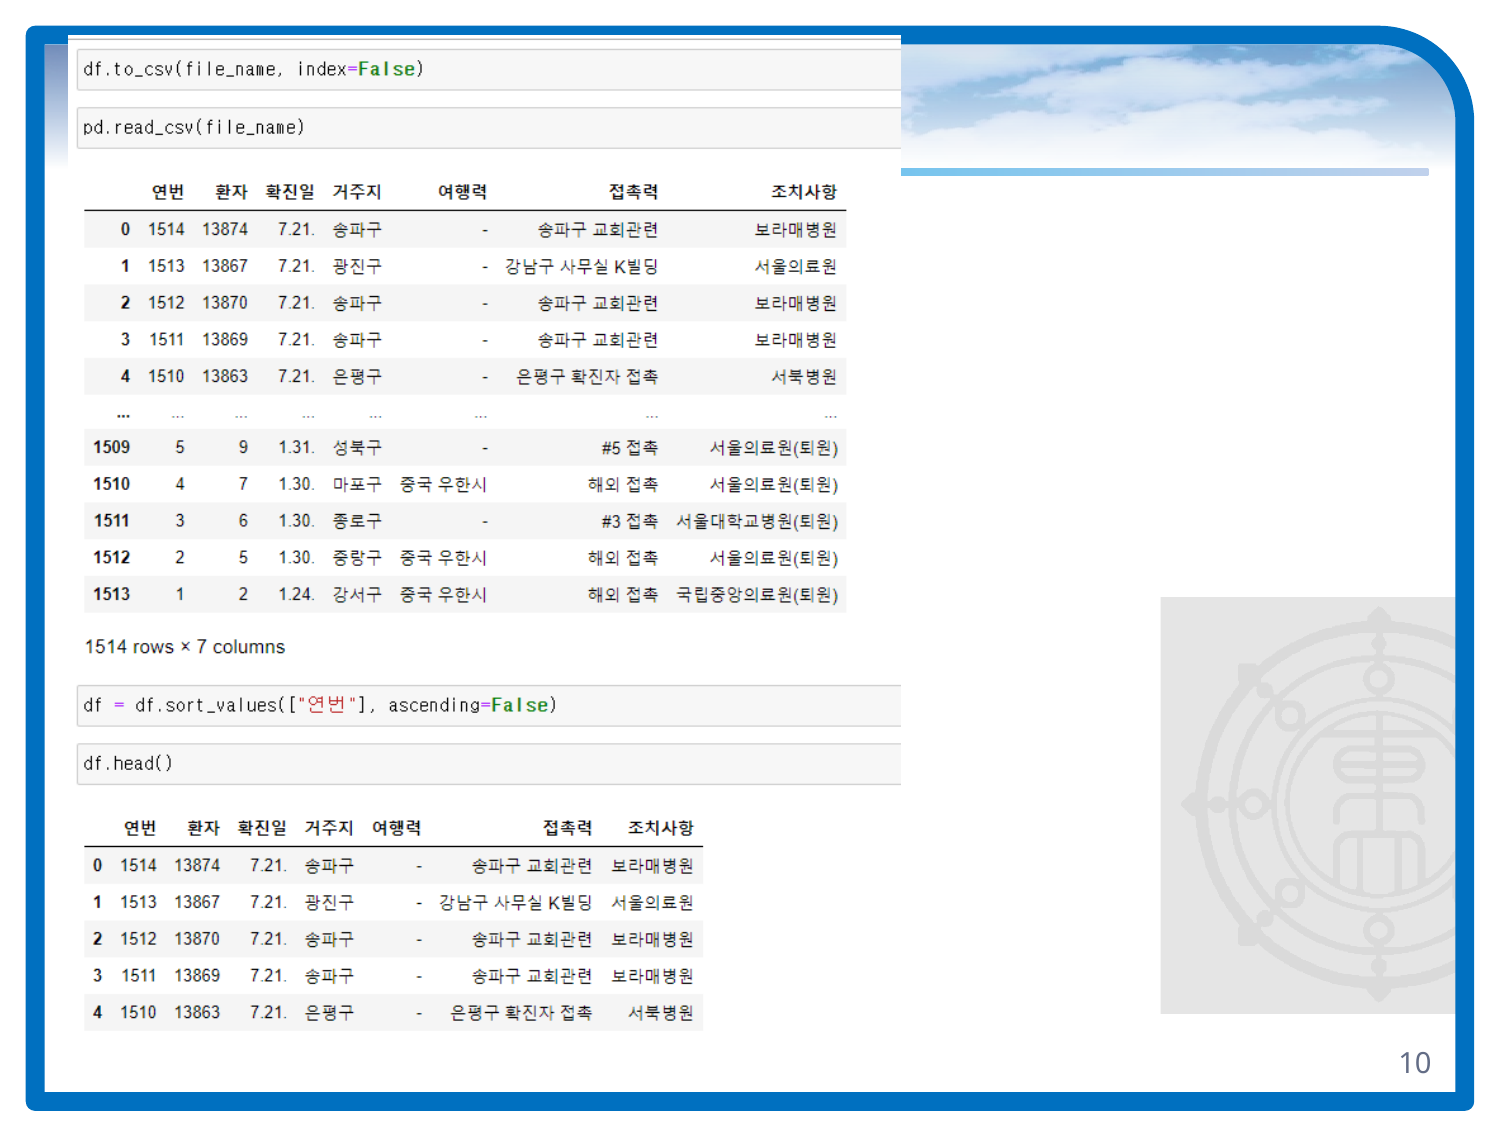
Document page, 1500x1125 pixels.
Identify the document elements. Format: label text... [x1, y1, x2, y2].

slide_number 10 [1344, 1029, 1487, 1100]
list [68, 34, 901, 1050]
